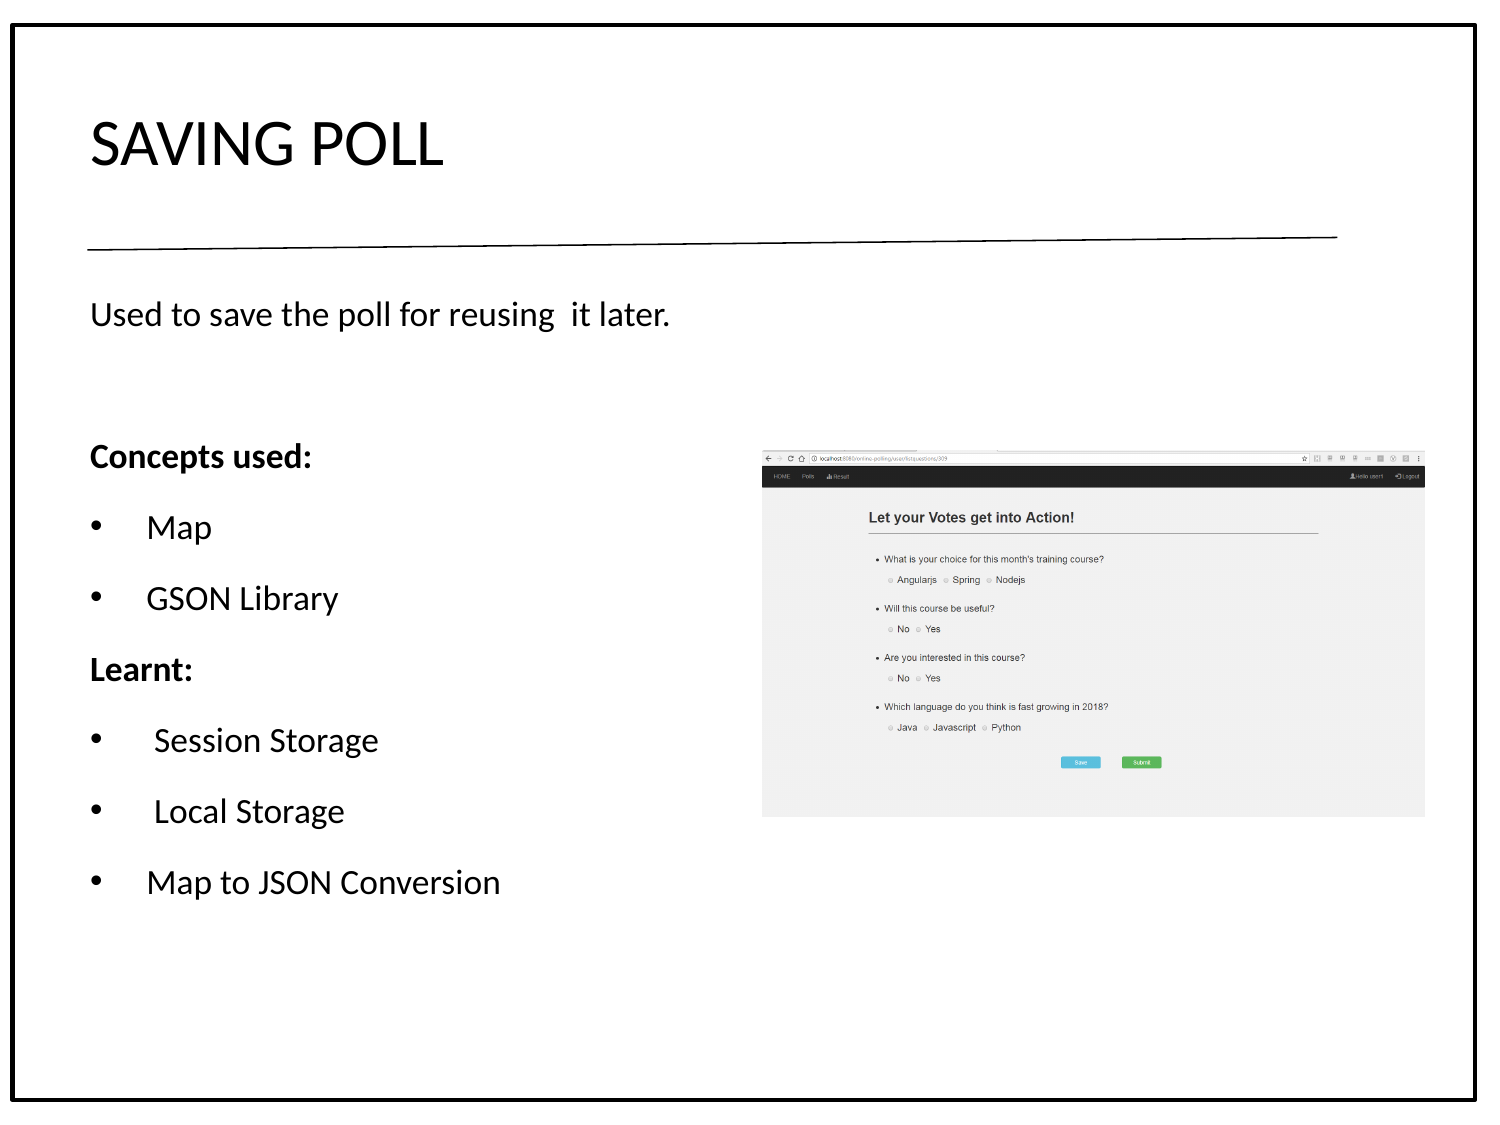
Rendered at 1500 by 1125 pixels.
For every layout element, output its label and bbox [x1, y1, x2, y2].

text_box [10, 23, 1477, 1102]
list [762, 450, 1426, 817]
text_box [87, 237, 1338, 251]
